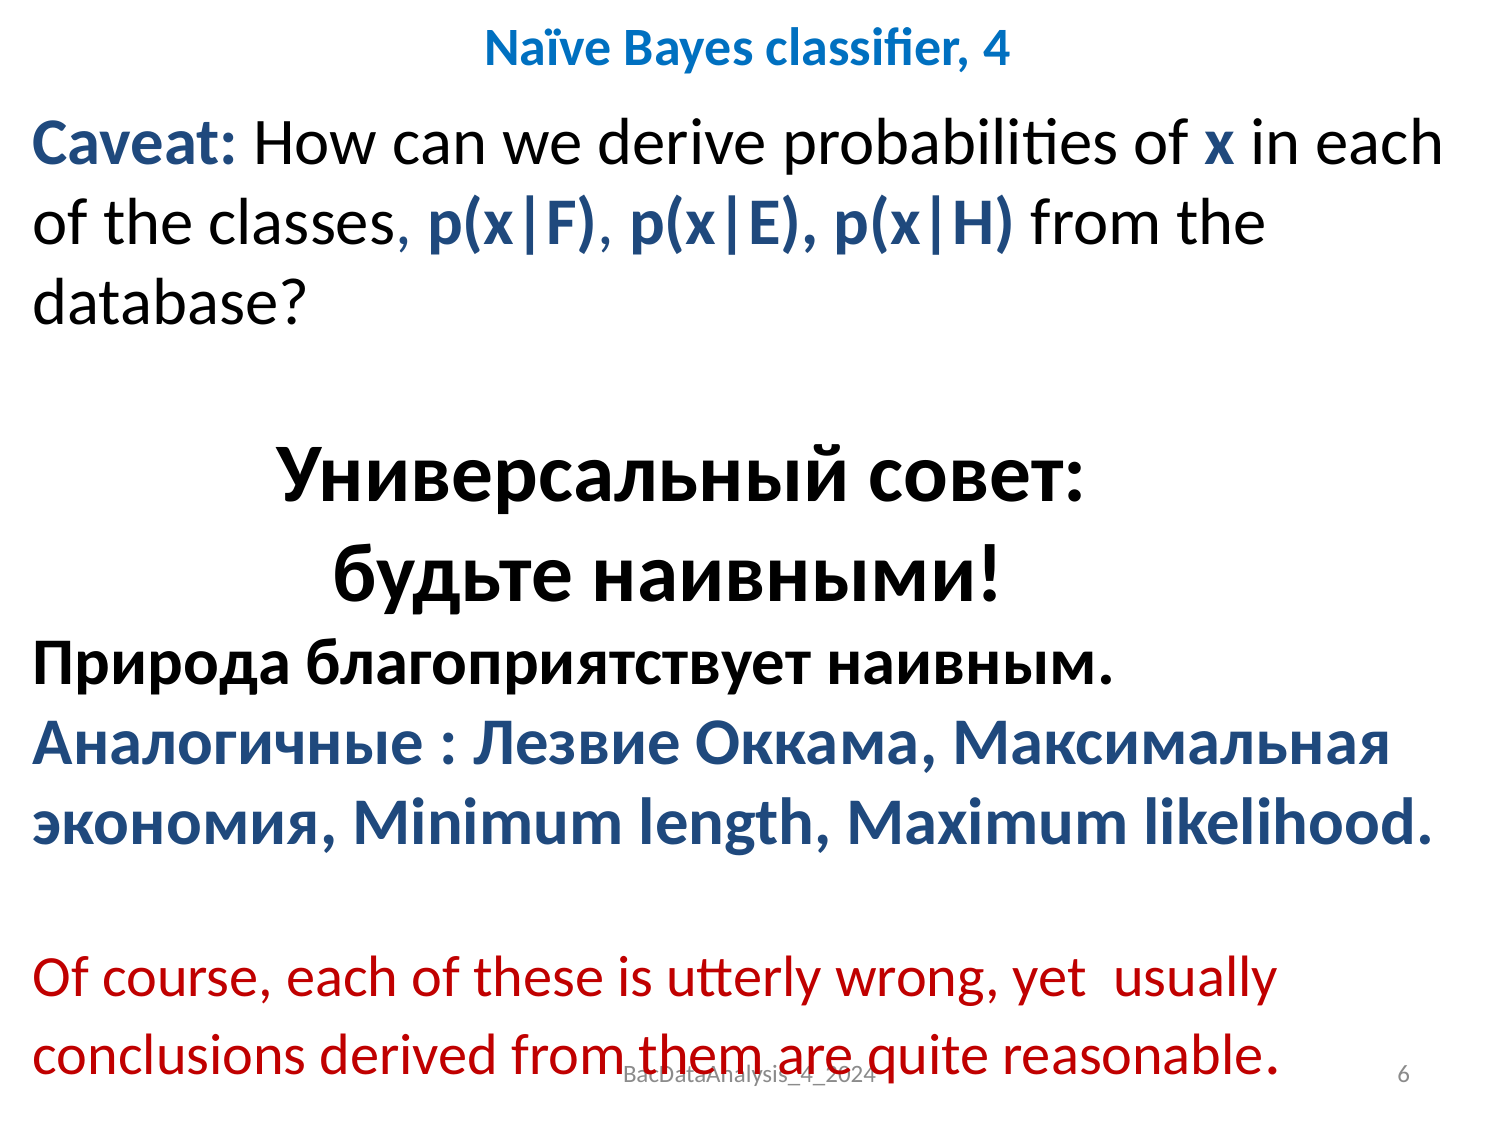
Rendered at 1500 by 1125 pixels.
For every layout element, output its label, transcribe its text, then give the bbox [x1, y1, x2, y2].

slide_number 6 [1074, 1042, 1425, 1103]
list Caveat: How can we derive probabilities of x in each of the classes, p(x|F), p(x|E), p(x|H) from the database? Универсальный совет: будьте наивными! Природа благоприятствует наивным. Аналогичные : Лезвие Оккама, Максимальная экономия, Minimum length, Maximum likelihood. Of course, each of these is utterly wrong, yet usually conclusions derived from them are quite reasonable. [17, 90, 1483, 1125]
footer BacDataAnalysis_4_2024 [512, 1042, 988, 1103]
title Naïve Bayes classifier, 4 [29, 3, 1466, 85]
